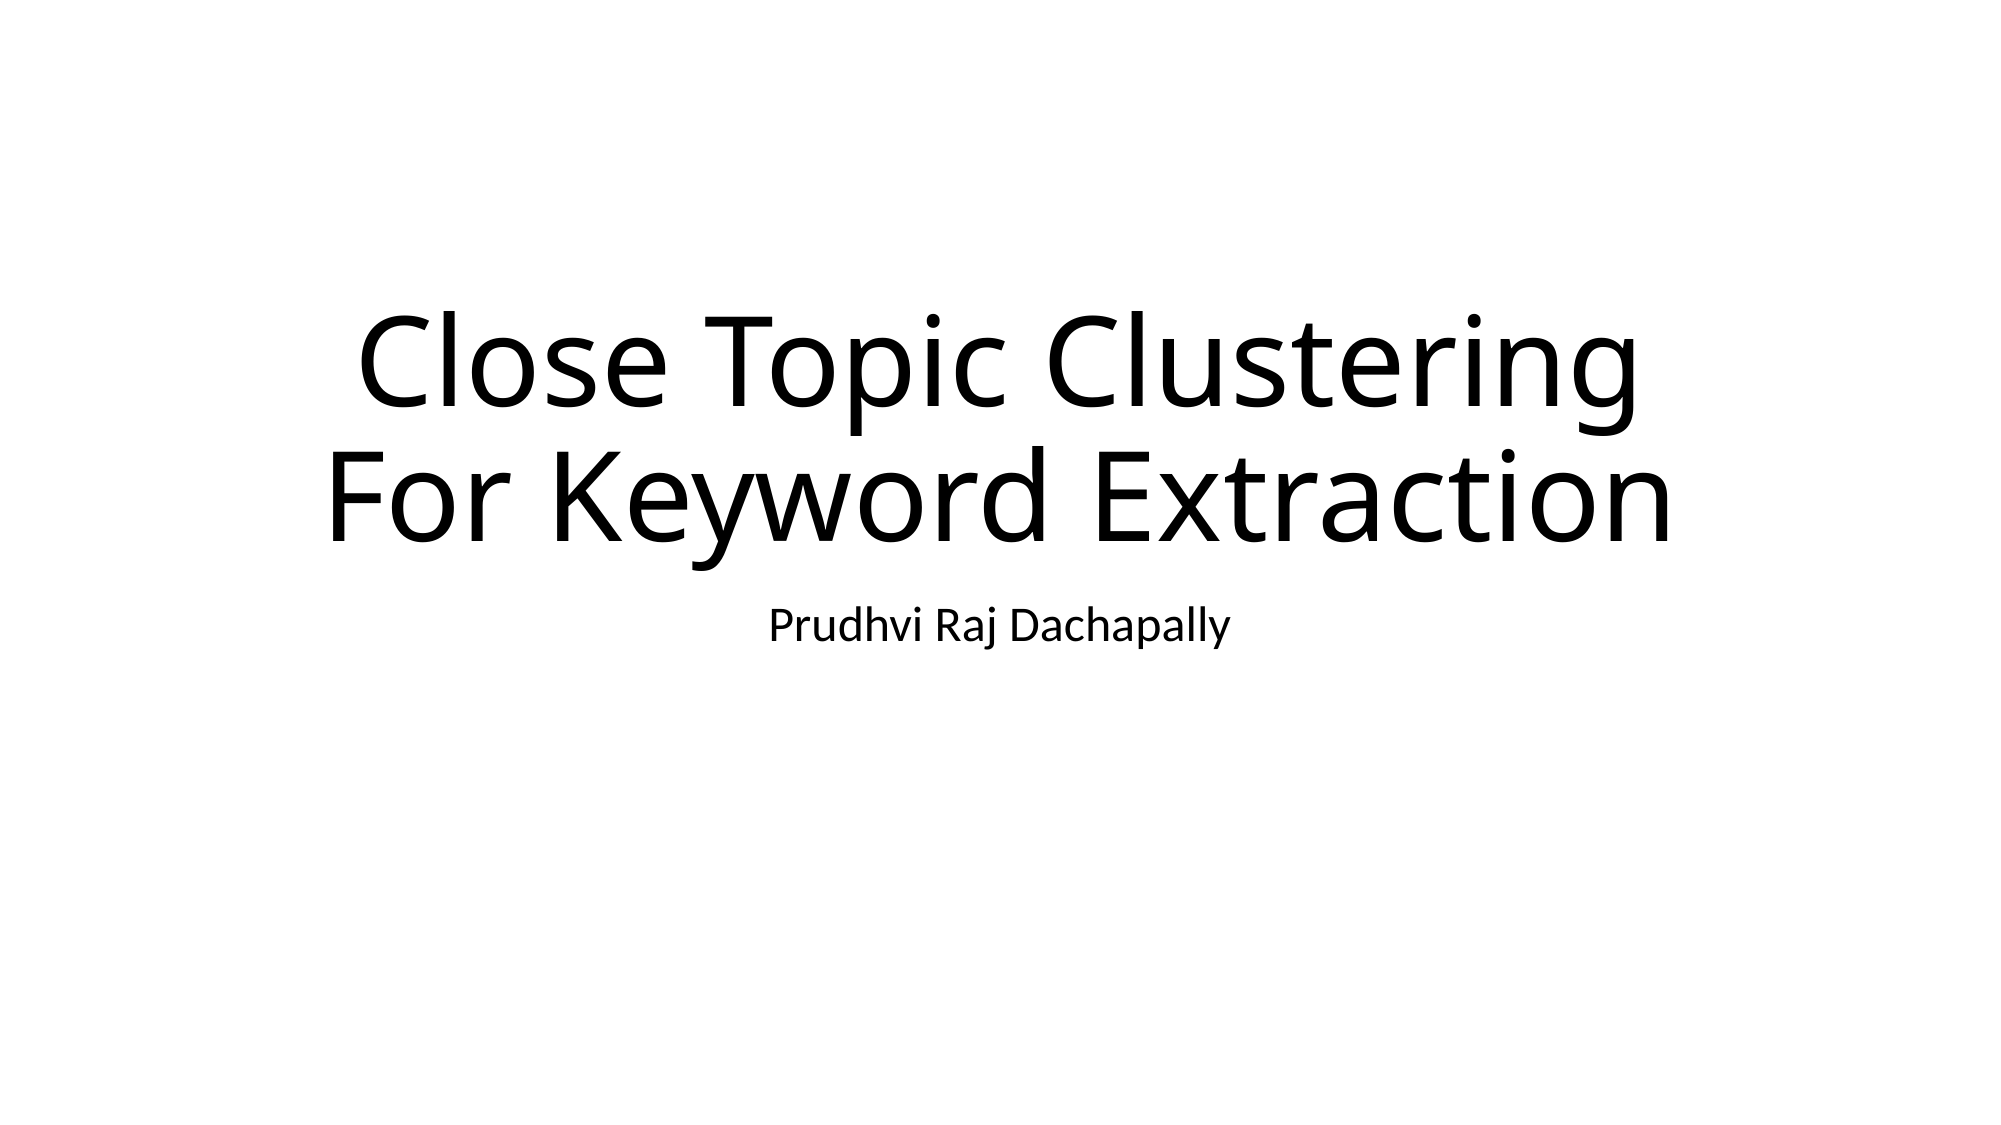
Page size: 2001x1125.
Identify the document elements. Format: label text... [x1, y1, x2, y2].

subtitle Prudhvi Raj Dachapally [249, 590, 1750, 863]
title Close Topic Clustering For Keyword Extraction [249, 184, 1750, 576]
